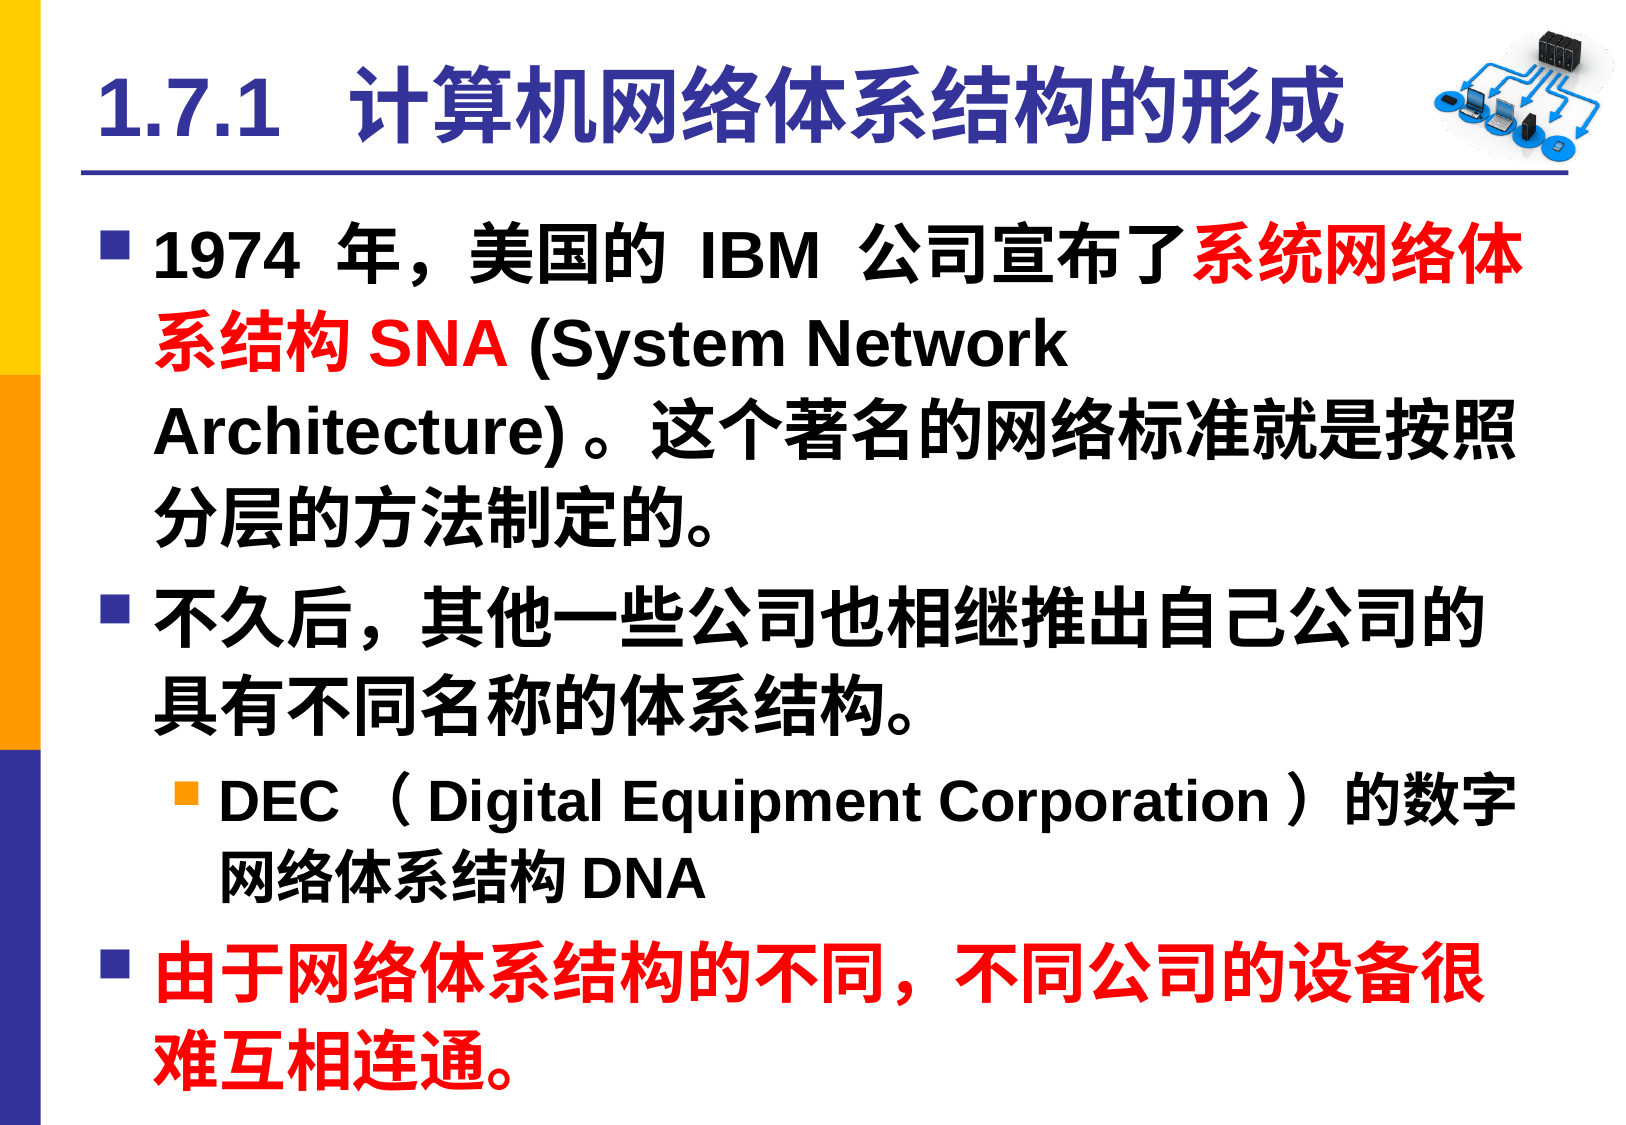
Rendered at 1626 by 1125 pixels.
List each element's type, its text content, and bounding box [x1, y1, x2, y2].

picture [1431, 30, 1616, 165]
list 1974 年，美国的 IBM 公司宣布了系统网络体系结构SNA (System Network Architecture)。这个著名的网络标准就是按照分层的方法制定的。 不久后，其他一些公司也相继推出自己公司的具有不同名称的体系结构。 DEC（Digital Equipment Corporation）的数字网络体系结构DNA 由于网络体系结构的不同，不同公司的设备很难互相连通。 [81, 196, 1569, 1006]
title 1.7.1 计算机网络体系结构的形成 [81, 30, 1569, 161]
